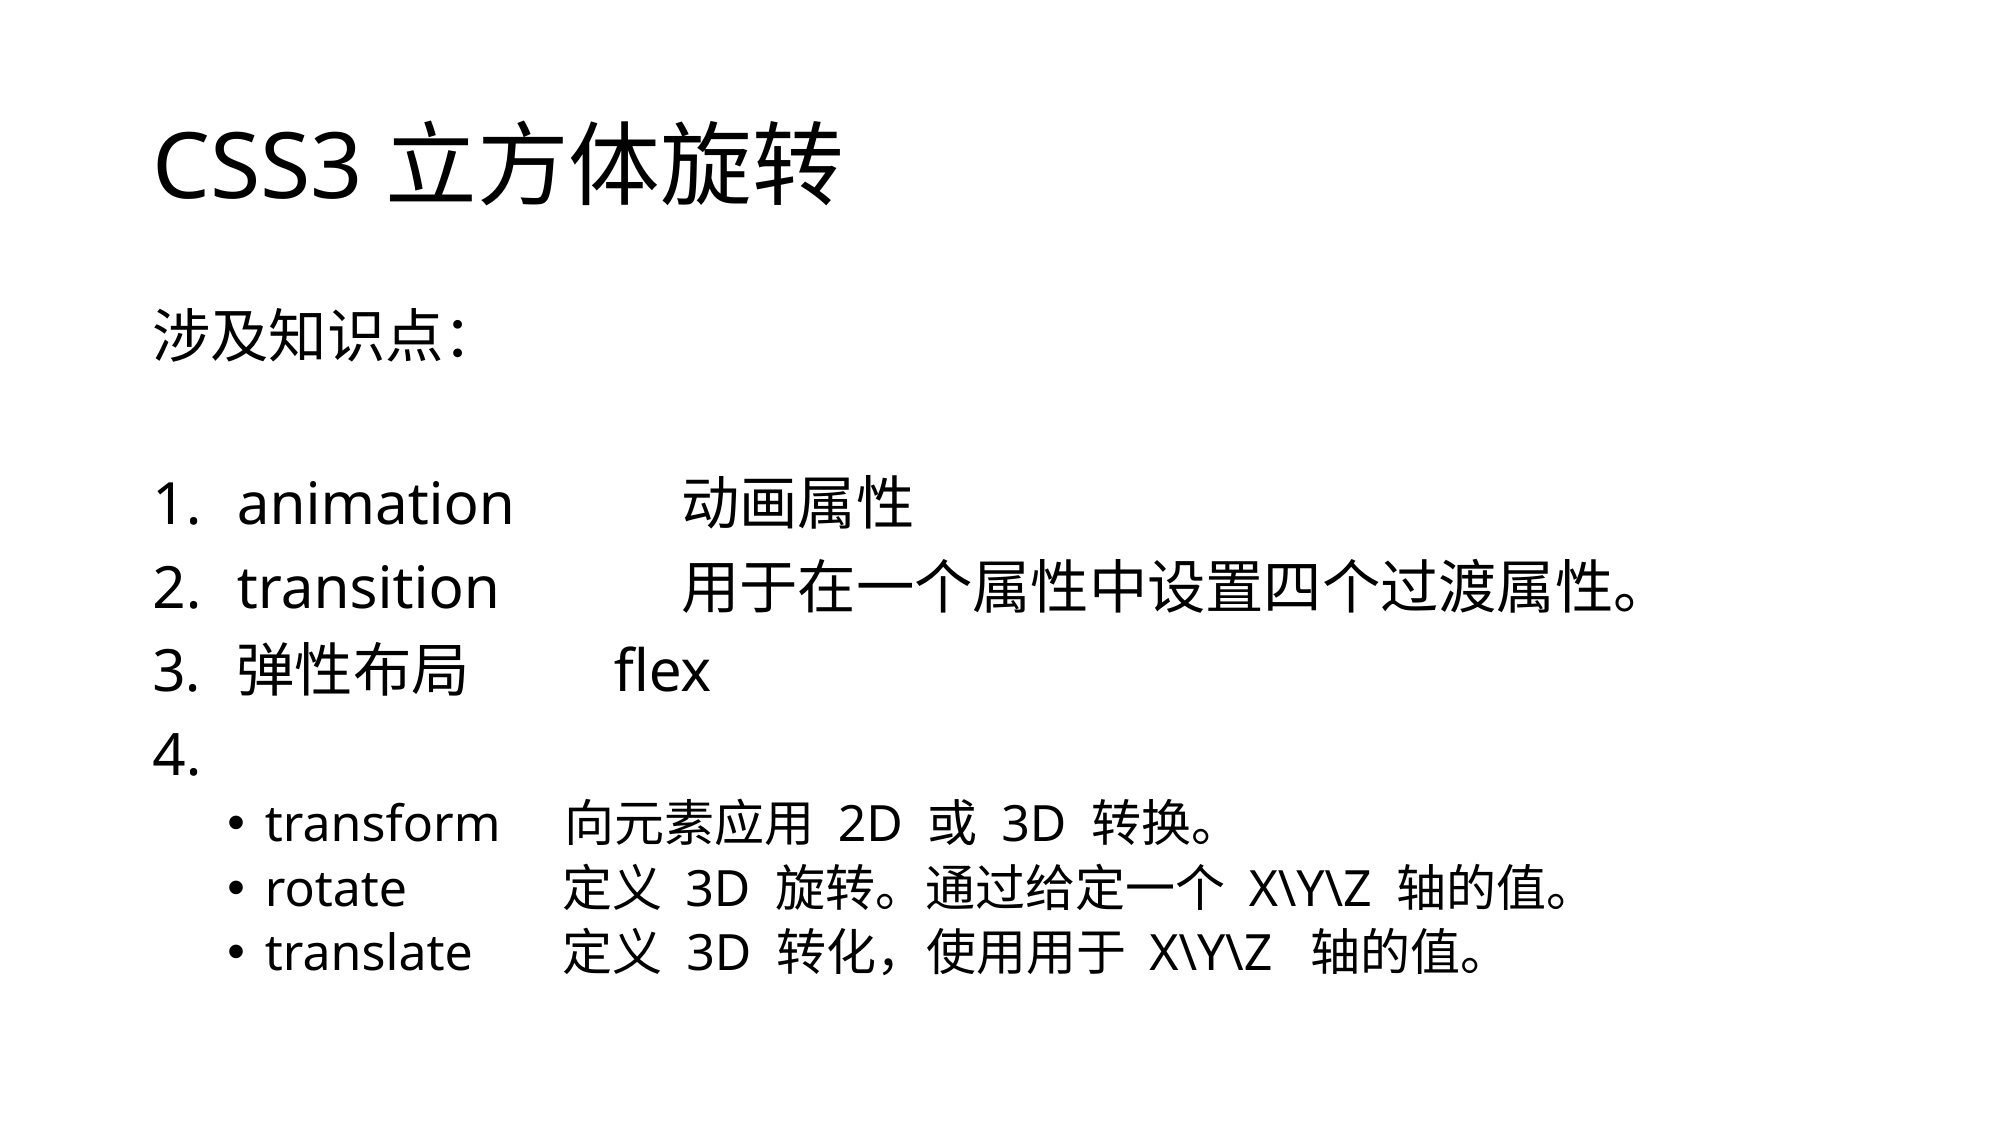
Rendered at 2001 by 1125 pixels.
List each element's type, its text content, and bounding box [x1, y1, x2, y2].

title CSS3立方体旋转 [137, 59, 1863, 278]
list 涉及知识点： animation 动画属性 transition 用于在一个属性中设置四个过渡属性。 弹性布局 flex transform 向元素应用 2D 或 3D 转换。 rotate 定义 3D 旋转。通过给定一个 X\Y\Z 轴的值。 translate 定义 3D 转化，使用用于 X\Y\Z 轴的值。 [137, 299, 1863, 1014]
